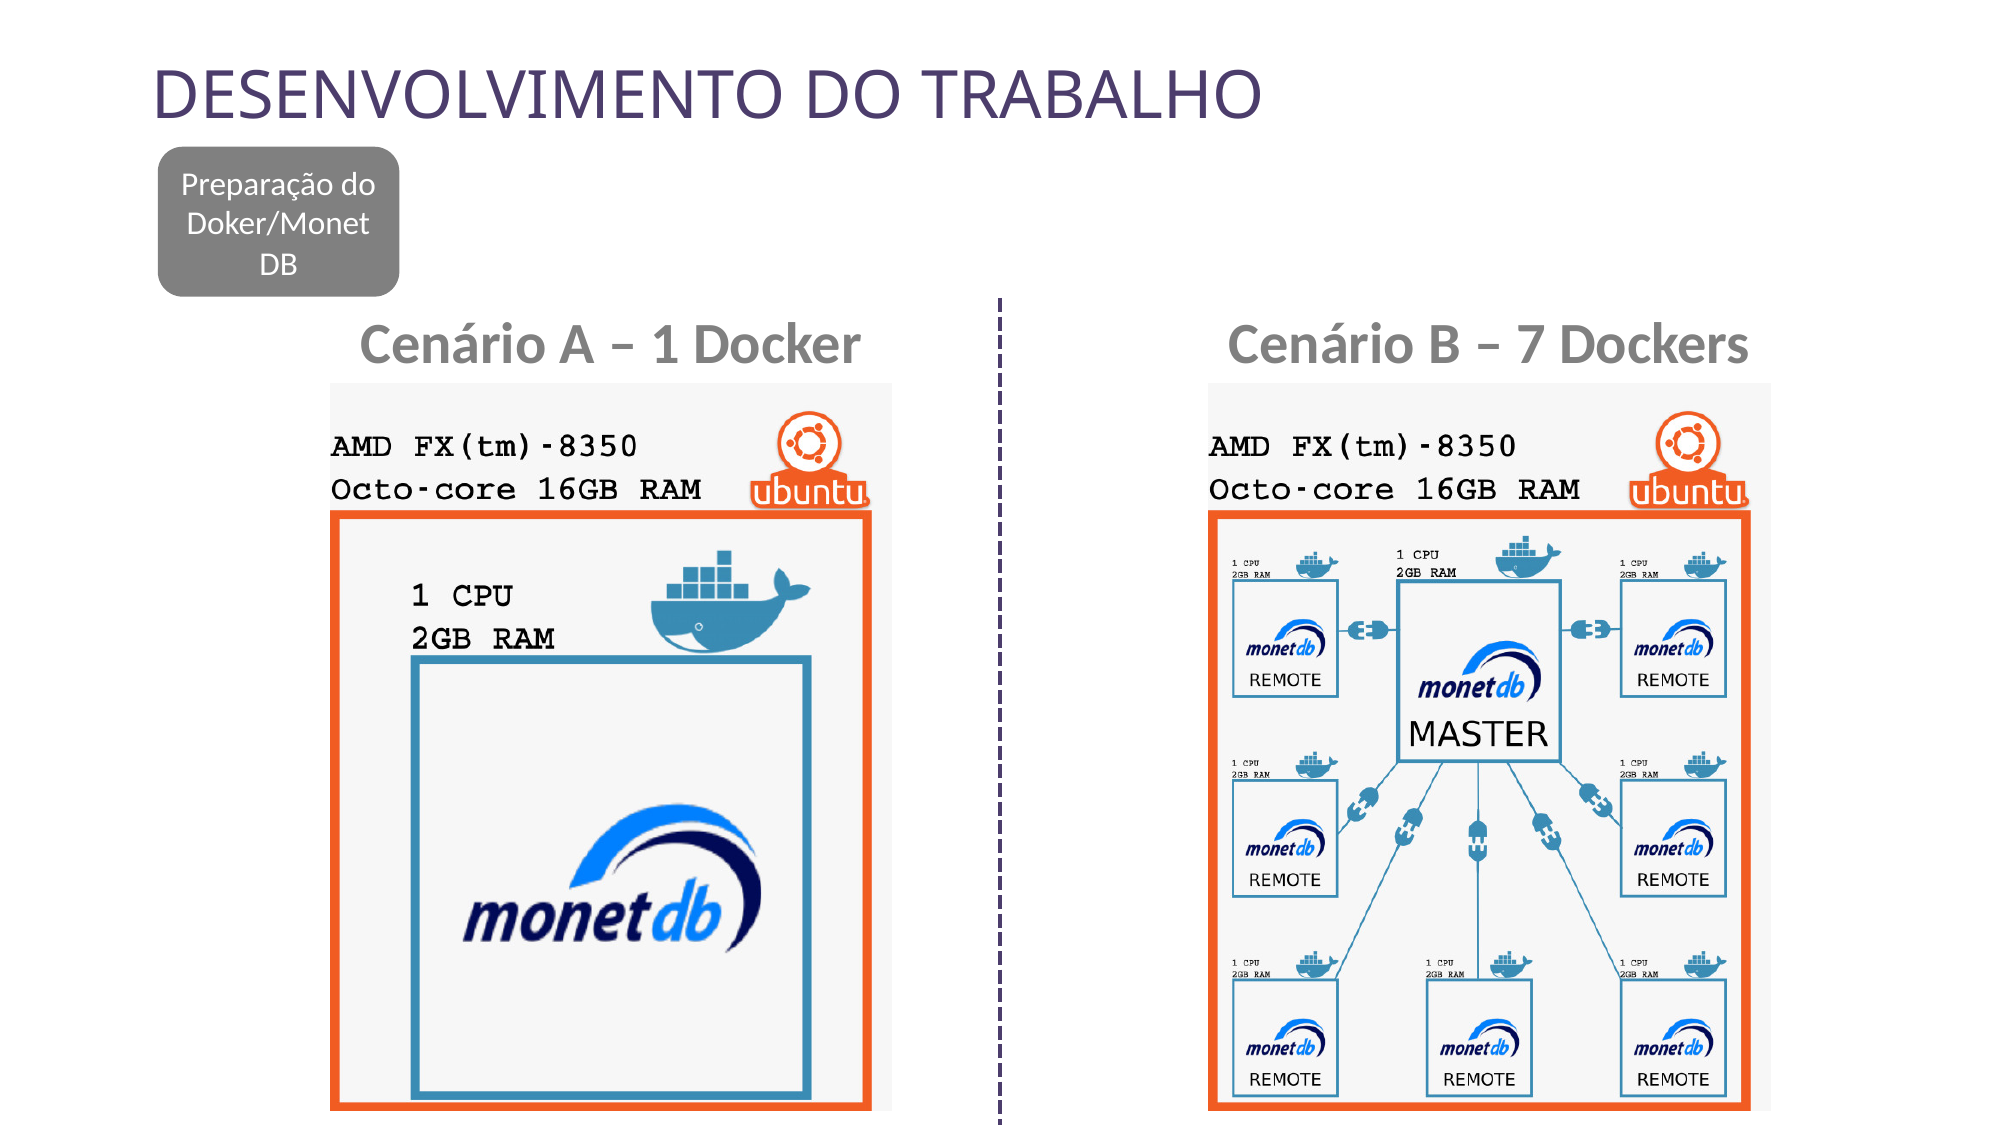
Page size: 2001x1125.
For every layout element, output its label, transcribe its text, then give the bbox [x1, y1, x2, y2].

picture [329, 383, 892, 1111]
text_box DESENVOLVIMENTO DO TRABALHO [136, 44, 1538, 140]
text_box Preparação do Doker/MonetDB [156, 145, 401, 298]
text_box Cenário A – 1 Docker [283, 297, 938, 383]
picture [1208, 383, 1771, 1111]
text_box Cenário B – 7 Dockers [1162, 297, 1817, 383]
